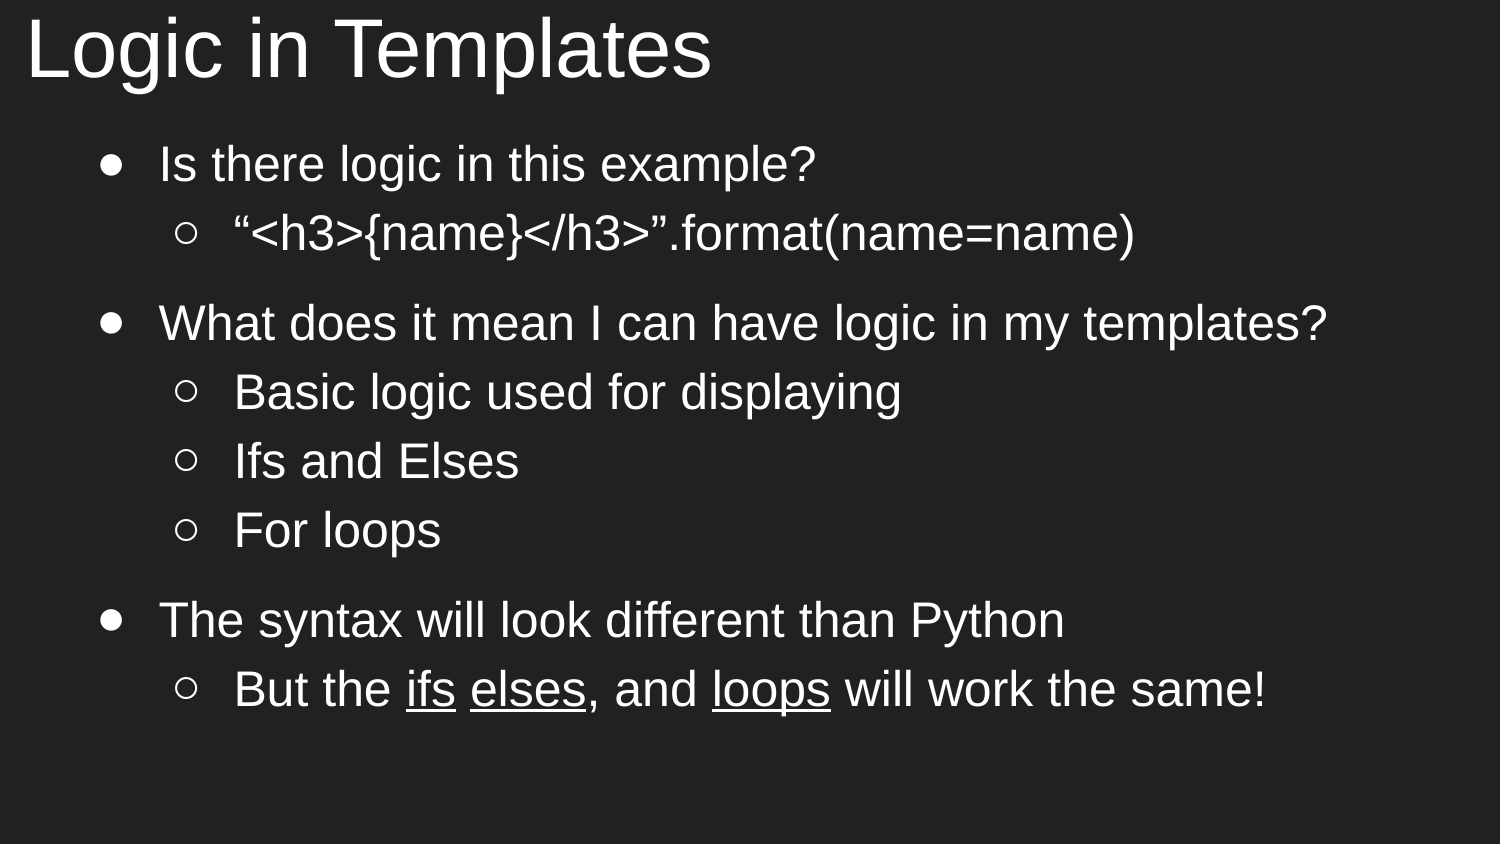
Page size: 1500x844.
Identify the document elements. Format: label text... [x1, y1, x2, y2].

title Logic in Templates [10, 0, 1449, 66]
text_box Is there logic in this example? “<h3>{name}</h3>”.format(name=name) What does it mean I can have logic in my templates? Basic logic used for displaying Ifs and Elses For loops The syntax will look different than Python But the ifs elses, and loops will work the same! [68, 107, 1483, 822]
